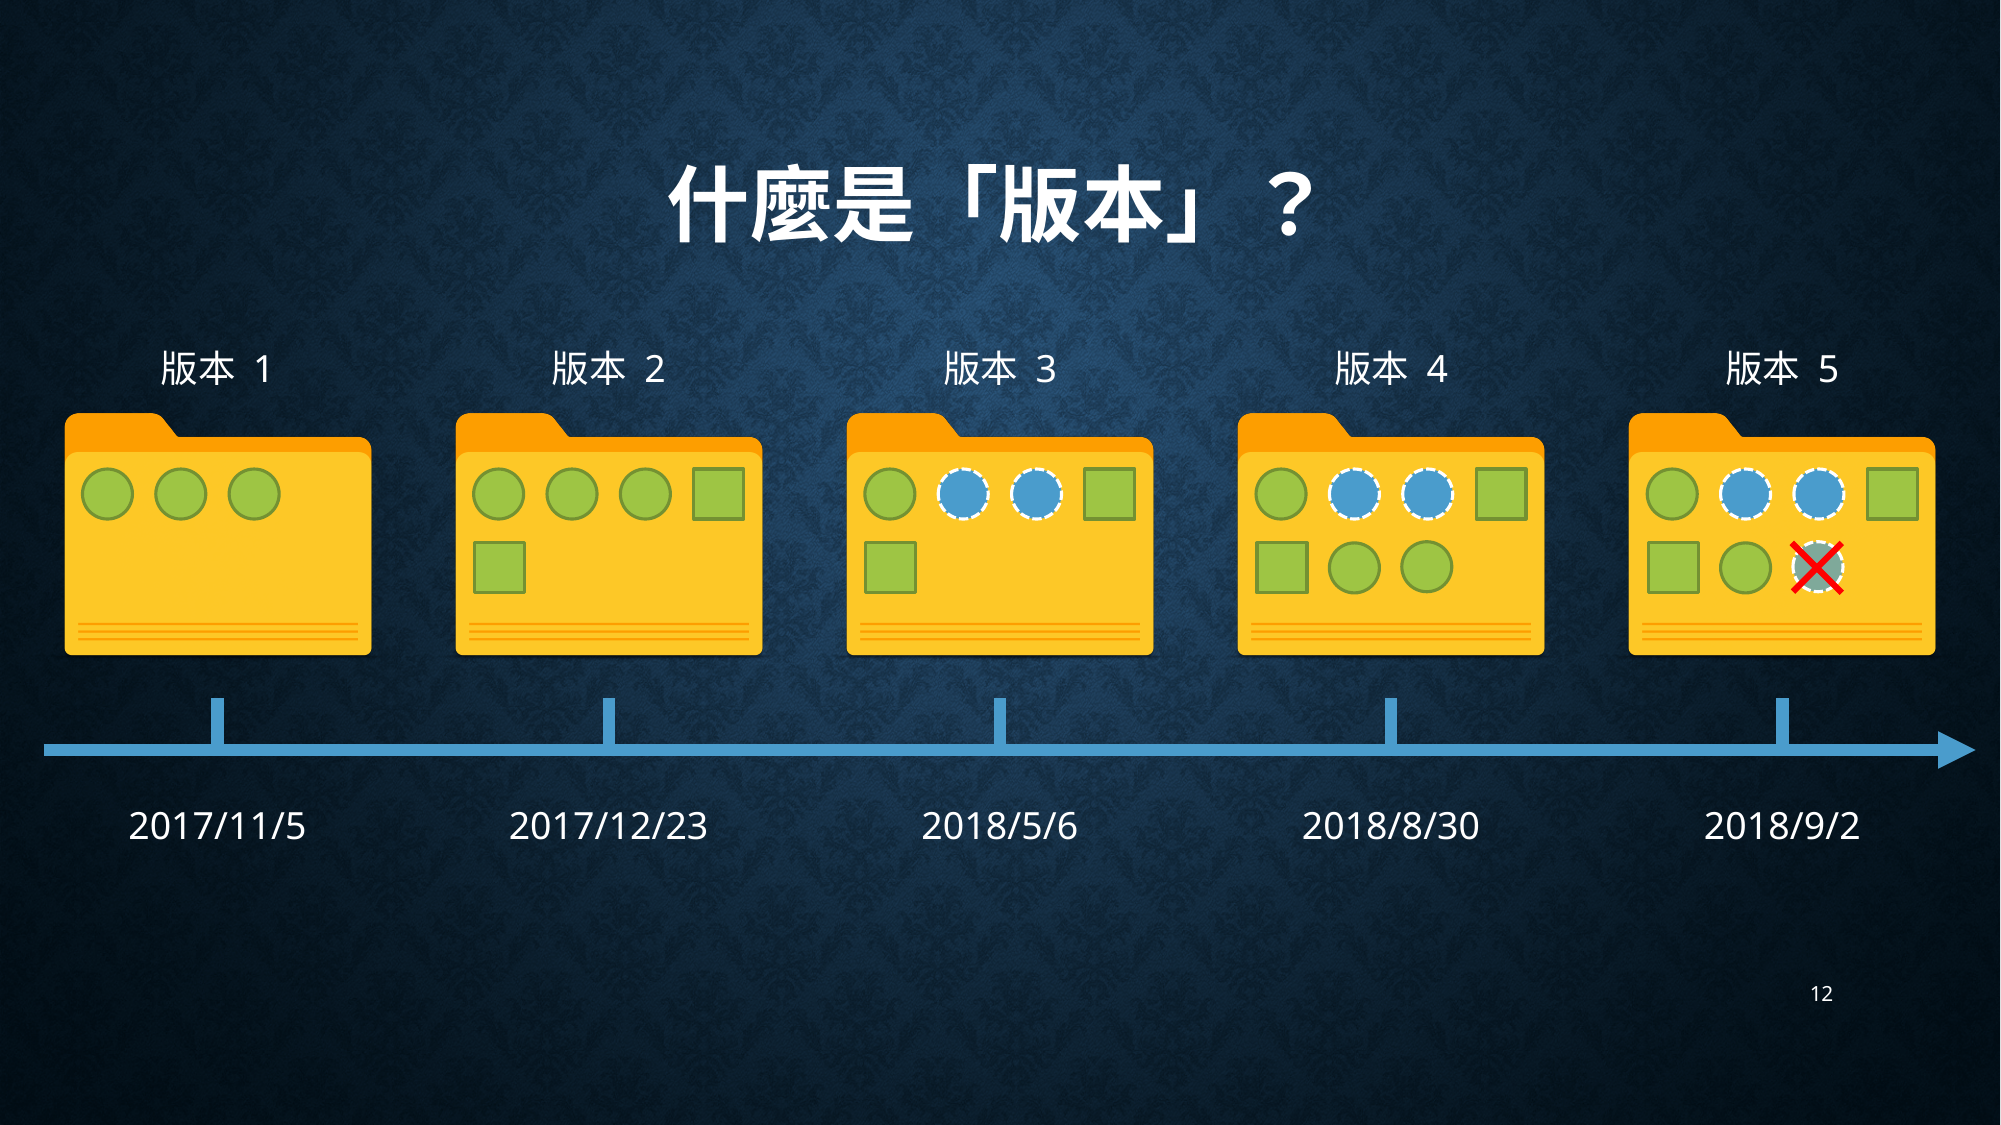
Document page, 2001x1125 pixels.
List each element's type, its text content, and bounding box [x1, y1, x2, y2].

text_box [1608, 337, 1957, 856]
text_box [434, 337, 783, 856]
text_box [43, 337, 392, 856]
slide_number 12 [1724, 965, 1849, 1025]
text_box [825, 337, 1174, 856]
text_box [1217, 337, 1566, 856]
title 什麼是「版本」？ [149, 99, 1849, 318]
